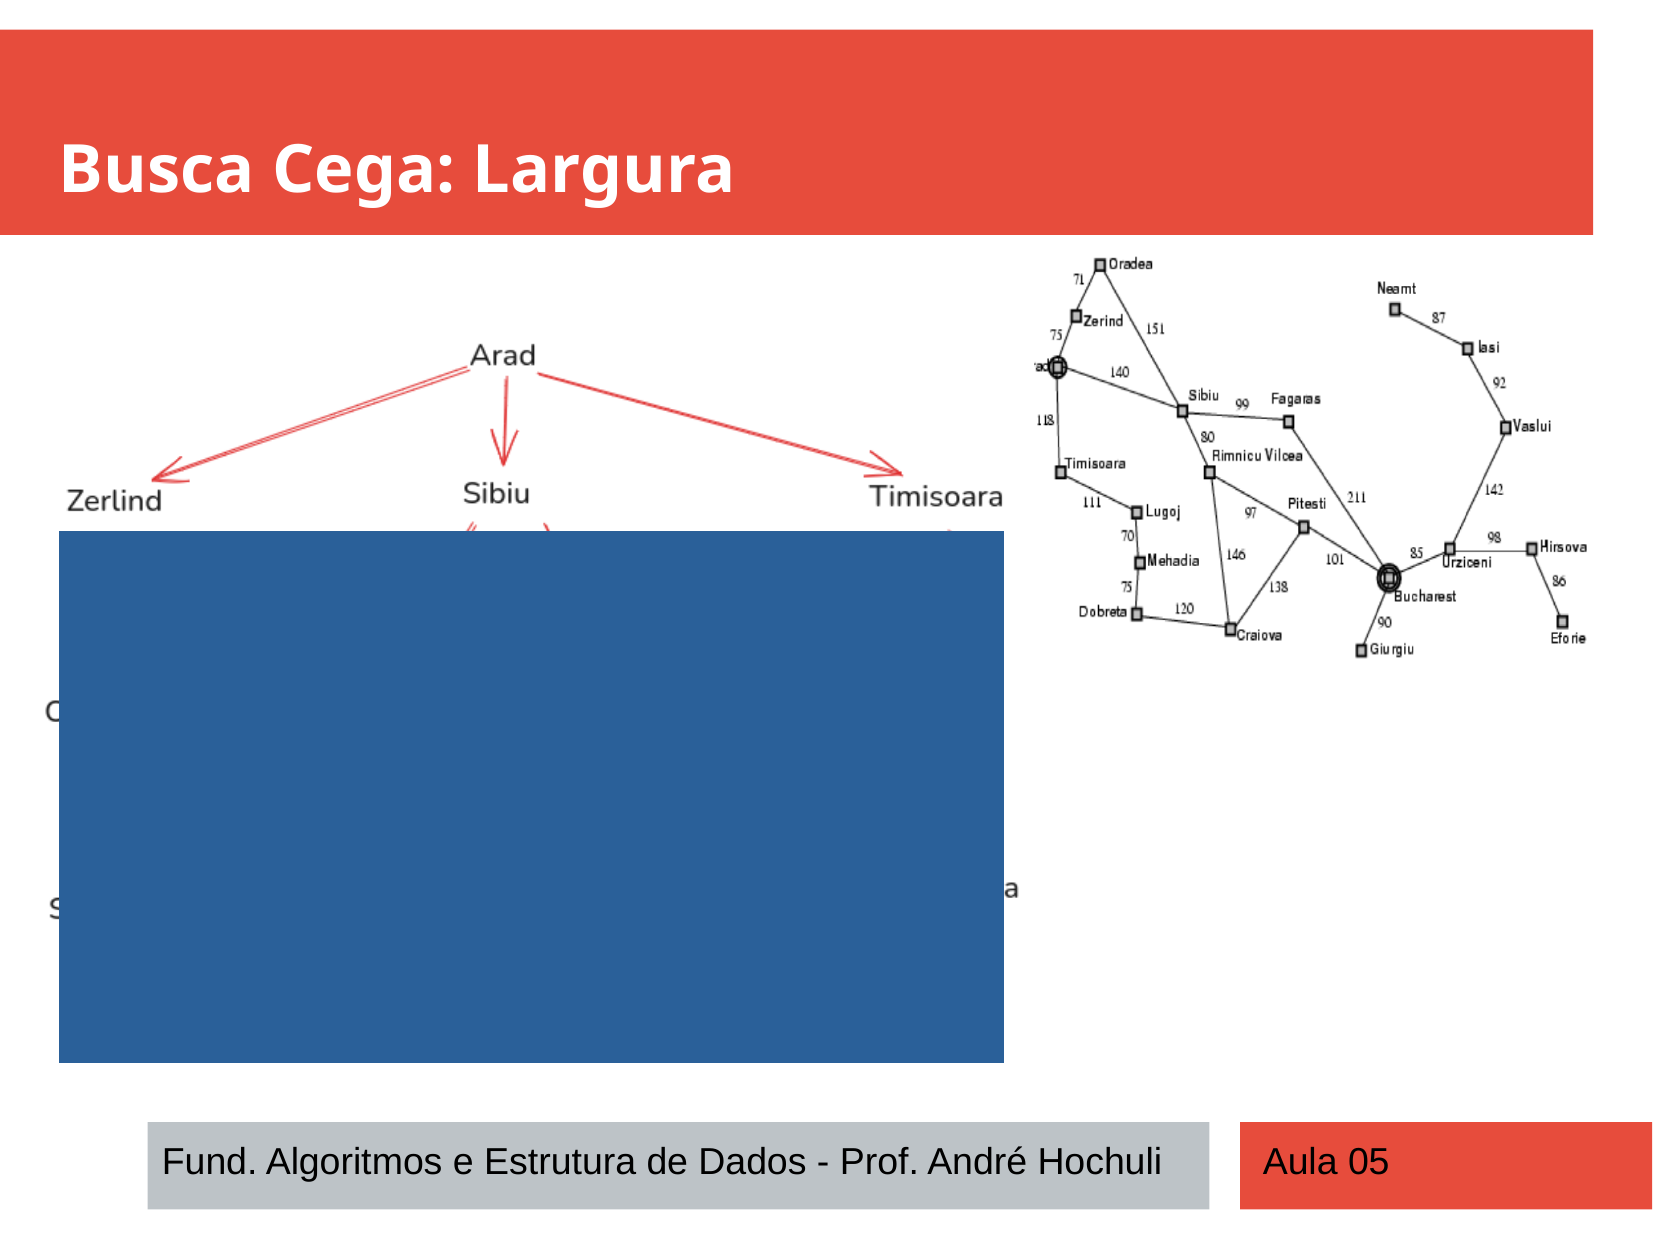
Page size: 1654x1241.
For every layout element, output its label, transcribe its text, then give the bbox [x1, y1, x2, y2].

picture [29, 243, 1607, 945]
text_box Busca Cega: Largura [59, 59, 1594, 206]
text_box Fund. Algoritmos e Estrutura de Dados - Prof. André Hochuli [147, 1129, 1204, 1189]
text_box Aula 05 [1248, 1129, 1622, 1189]
text_box [59, 945, 1004, 1063]
text_box [59, 659, 1564, 1092]
